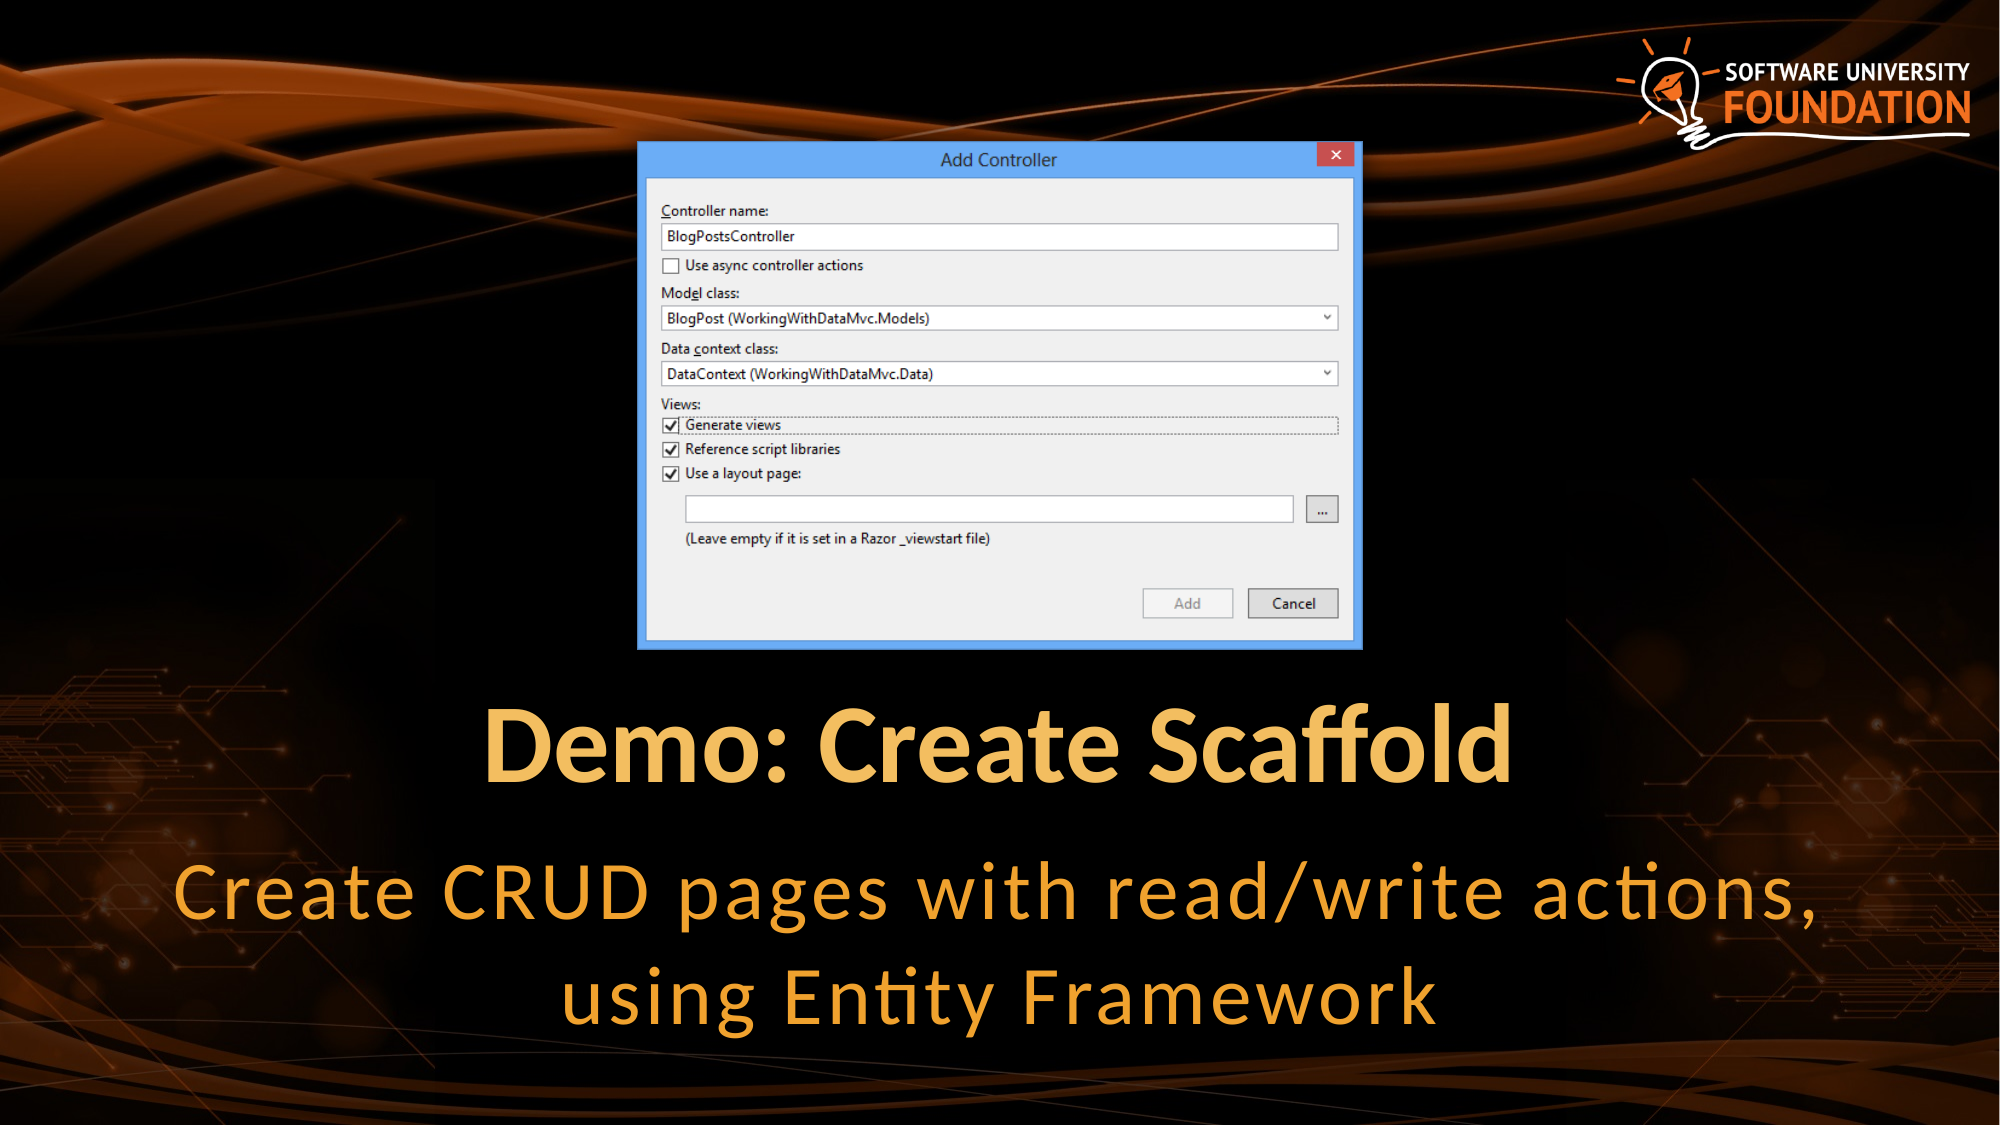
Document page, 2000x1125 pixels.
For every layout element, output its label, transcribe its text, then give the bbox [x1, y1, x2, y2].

title Demo: Create Scaffold [349, 677, 1650, 813]
subtitle Create CRUD pages with read/write actions, using Entity Framework [159, 825, 1840, 1049]
picture [0, 0, 2000, 1125]
